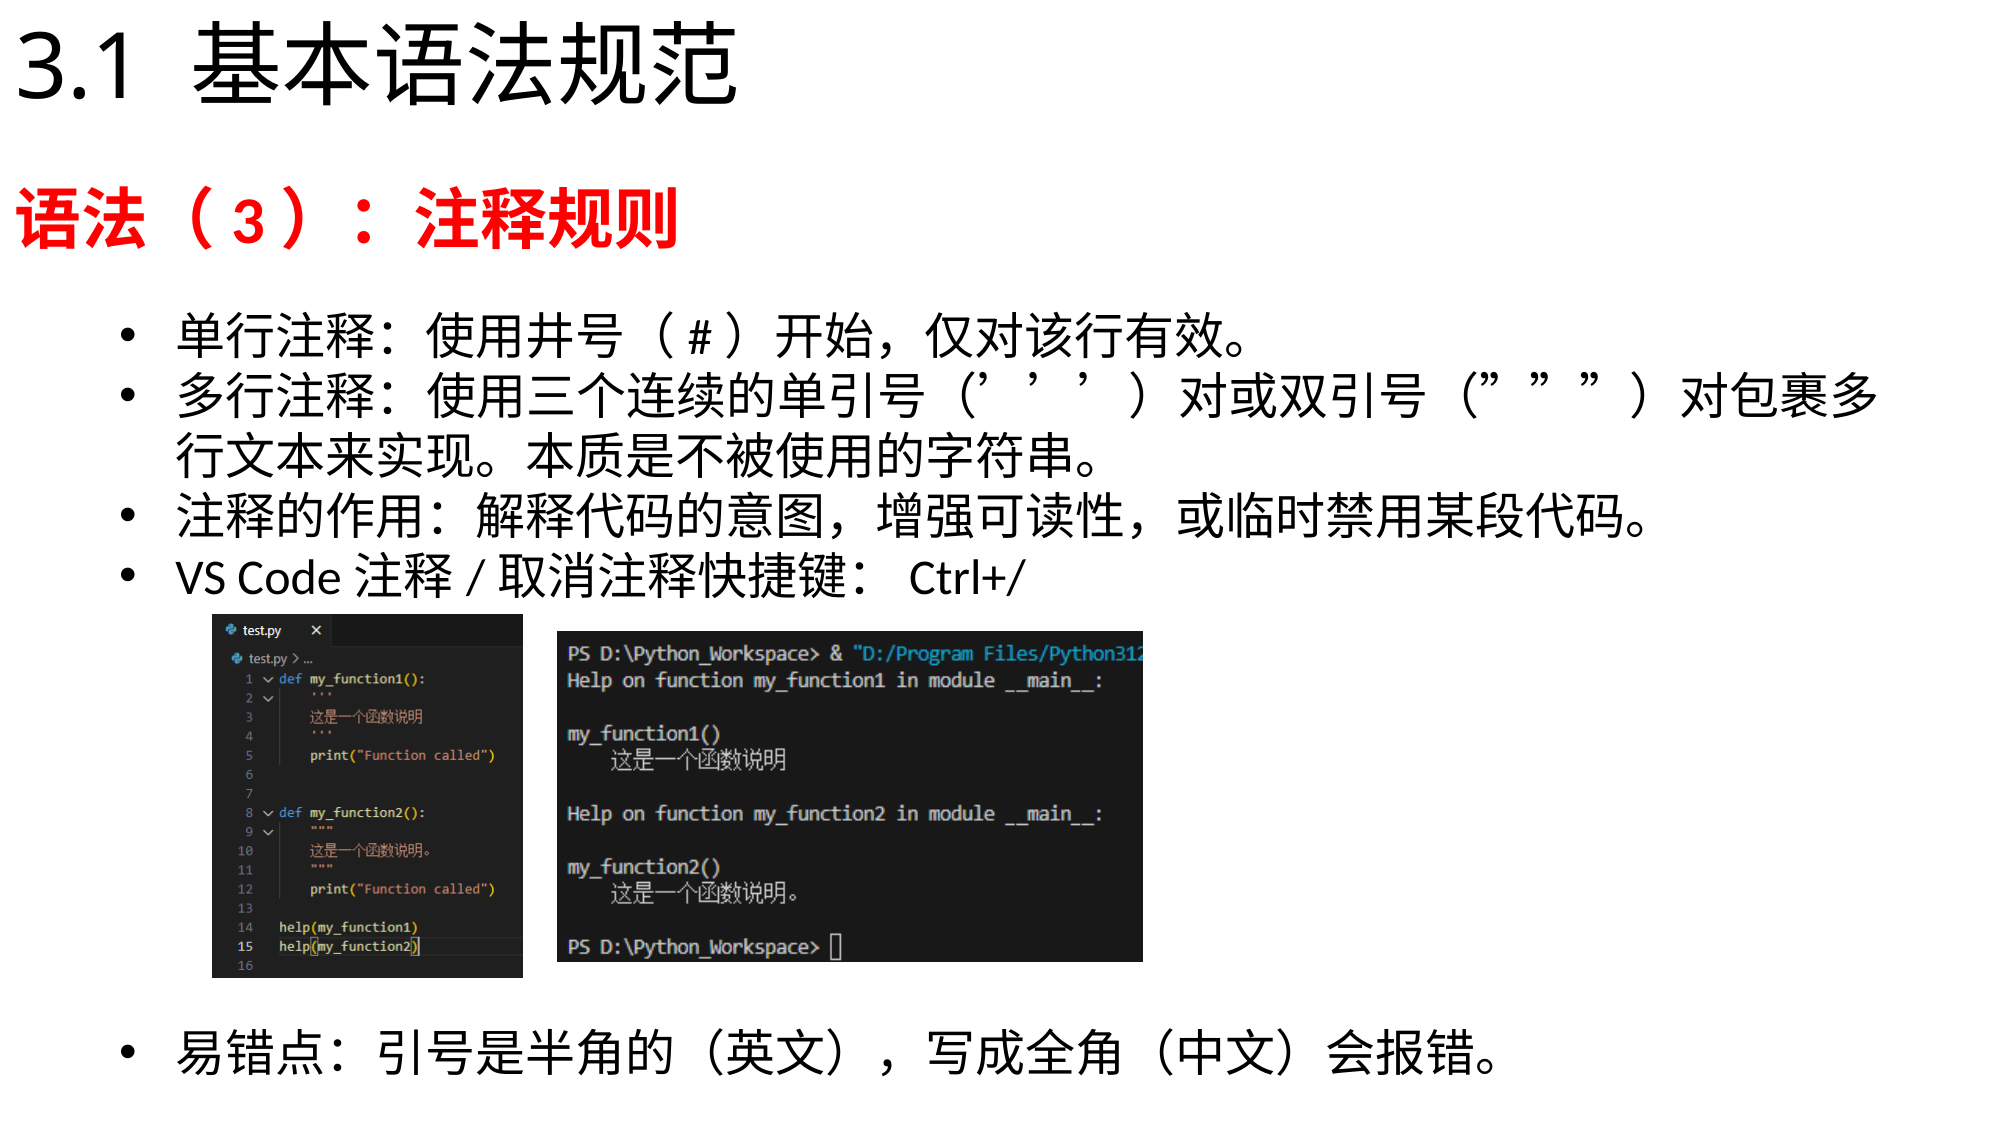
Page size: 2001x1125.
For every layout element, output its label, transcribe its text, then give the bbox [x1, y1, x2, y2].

picture [212, 614, 523, 978]
text_box 单行注释：使用井号（#）开始，仅对该行有效。 多行注释：使用三个连续的单引号（’’’）对或双引号（”””）对包裹多行文本来实现。本质是不被使用的字符串。 注释的作用：解释代码的意图，增强可读性，或临时禁用某段代码。 VS Code注释/取消注释快捷键：Ctrl+/ [104, 296, 1896, 612]
title 3.1 基本语法规范 [0, 0, 2000, 138]
text_box 语法（3）：注释规则 [0, 169, 2000, 264]
text_box 易错点：引号是半角的（英文），写成全角（中文）会报错。 [104, 1013, 1896, 1089]
picture [557, 631, 1143, 962]
